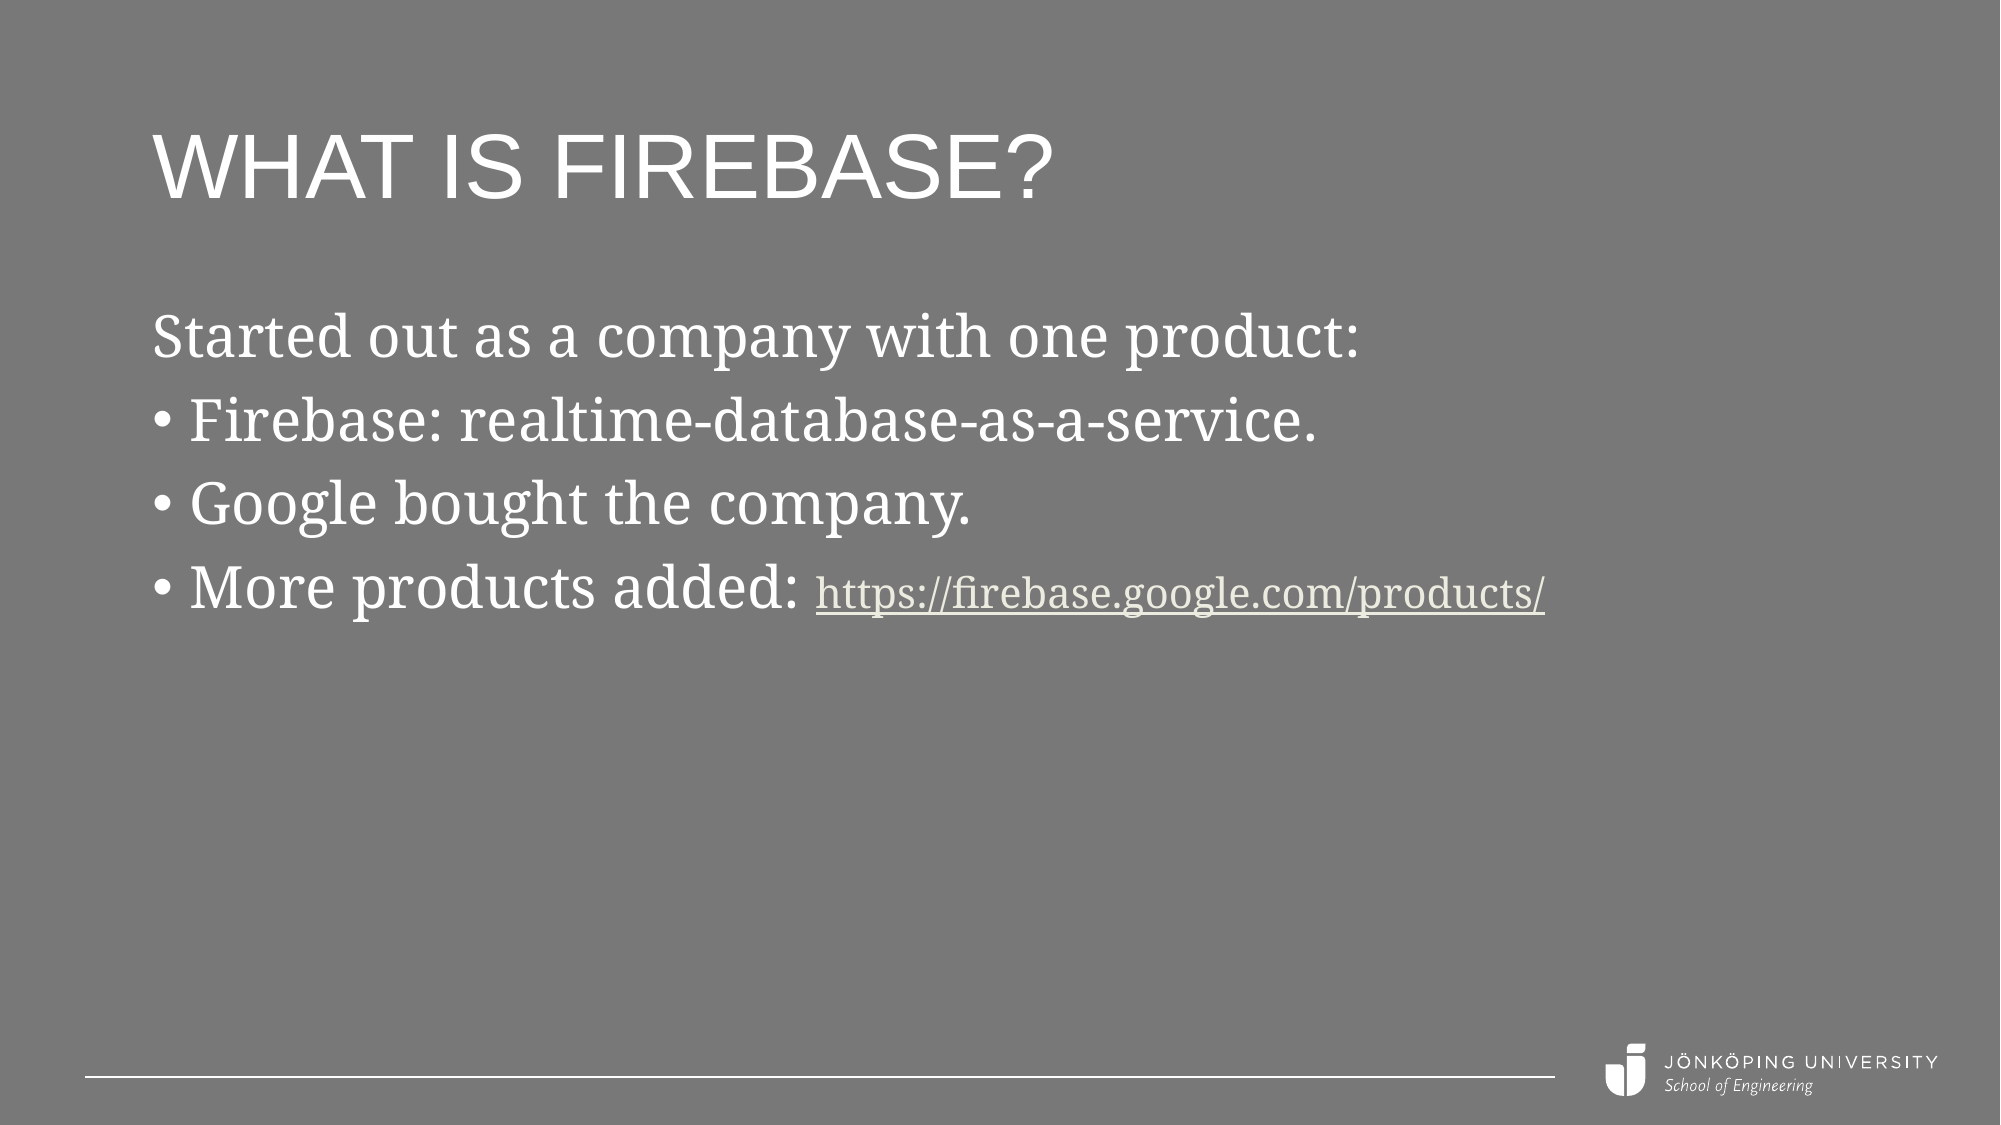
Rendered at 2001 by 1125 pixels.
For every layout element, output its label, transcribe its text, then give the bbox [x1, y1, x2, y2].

list Started out as a company with one product: Firebase: realtime-database-as-a-service. Google bought the company. More products added: https://firebase.google.com/products/ [137, 299, 1863, 1014]
title What is firebase? [137, 59, 1863, 278]
